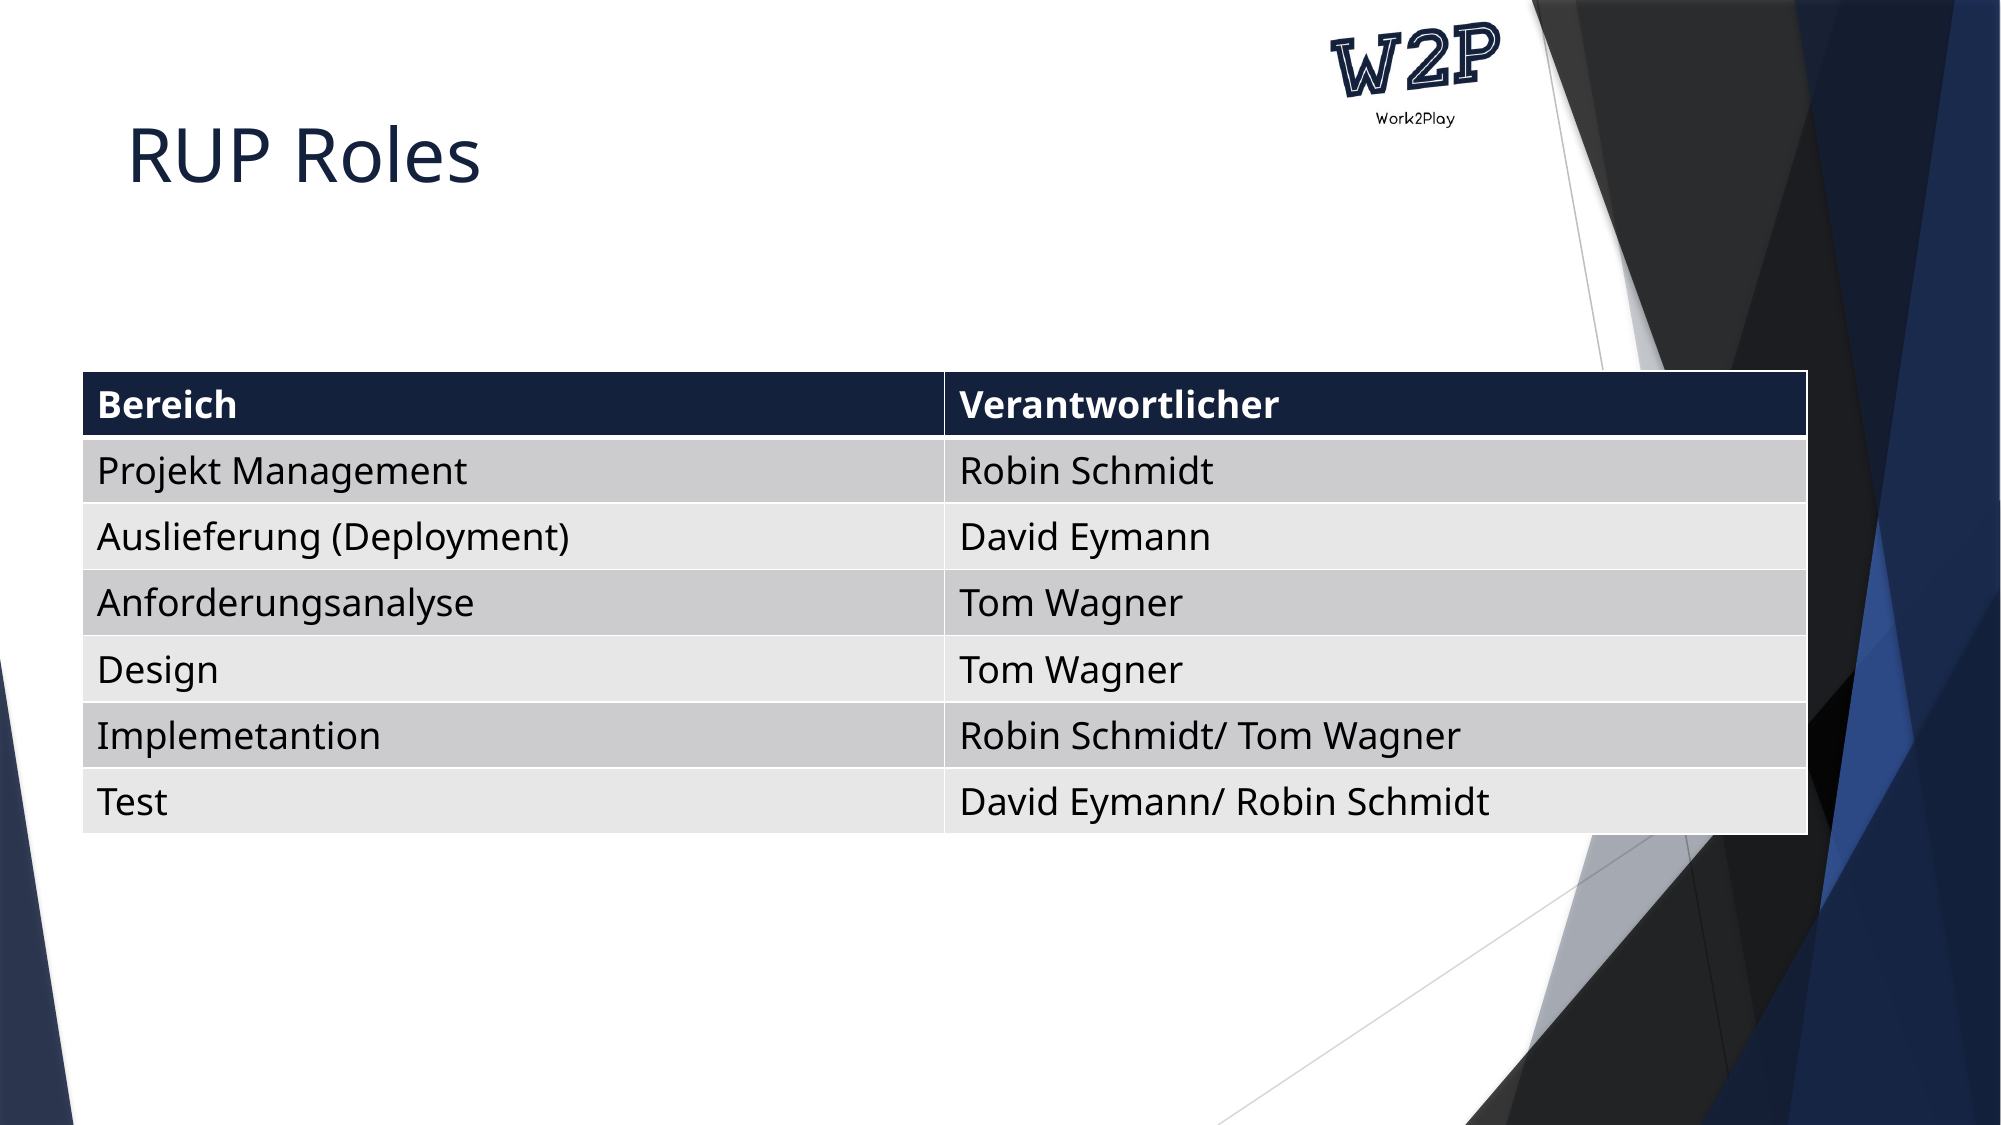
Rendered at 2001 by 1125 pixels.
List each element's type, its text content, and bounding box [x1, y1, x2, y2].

table_header Verantwortlicher [945, 372, 1806, 435]
table_cell Robin Schmidt/ Tom Wagner [945, 703, 1806, 767]
table_cell Auslieferung (Deployment) [83, 504, 944, 569]
table_cell Design [83, 636, 944, 701]
table_cell Anforderungsanalyse [83, 570, 944, 635]
table_cell Robin Schmidt [945, 440, 1806, 502]
table_header Bereich [83, 372, 944, 435]
title RUP Roles [111, 99, 1522, 317]
table_cell Implemetantion [83, 703, 944, 767]
table_cell Tom Wagner [945, 570, 1806, 635]
table_cell Projekt Management [83, 440, 944, 502]
table_cell Test [83, 769, 944, 833]
table_cell Tom Wagner [945, 636, 1806, 701]
table_cell David Eymann [945, 504, 1806, 569]
picture [1306, 0, 1522, 151]
table_cell David Eymann/ Robin Schmidt [945, 769, 1806, 833]
